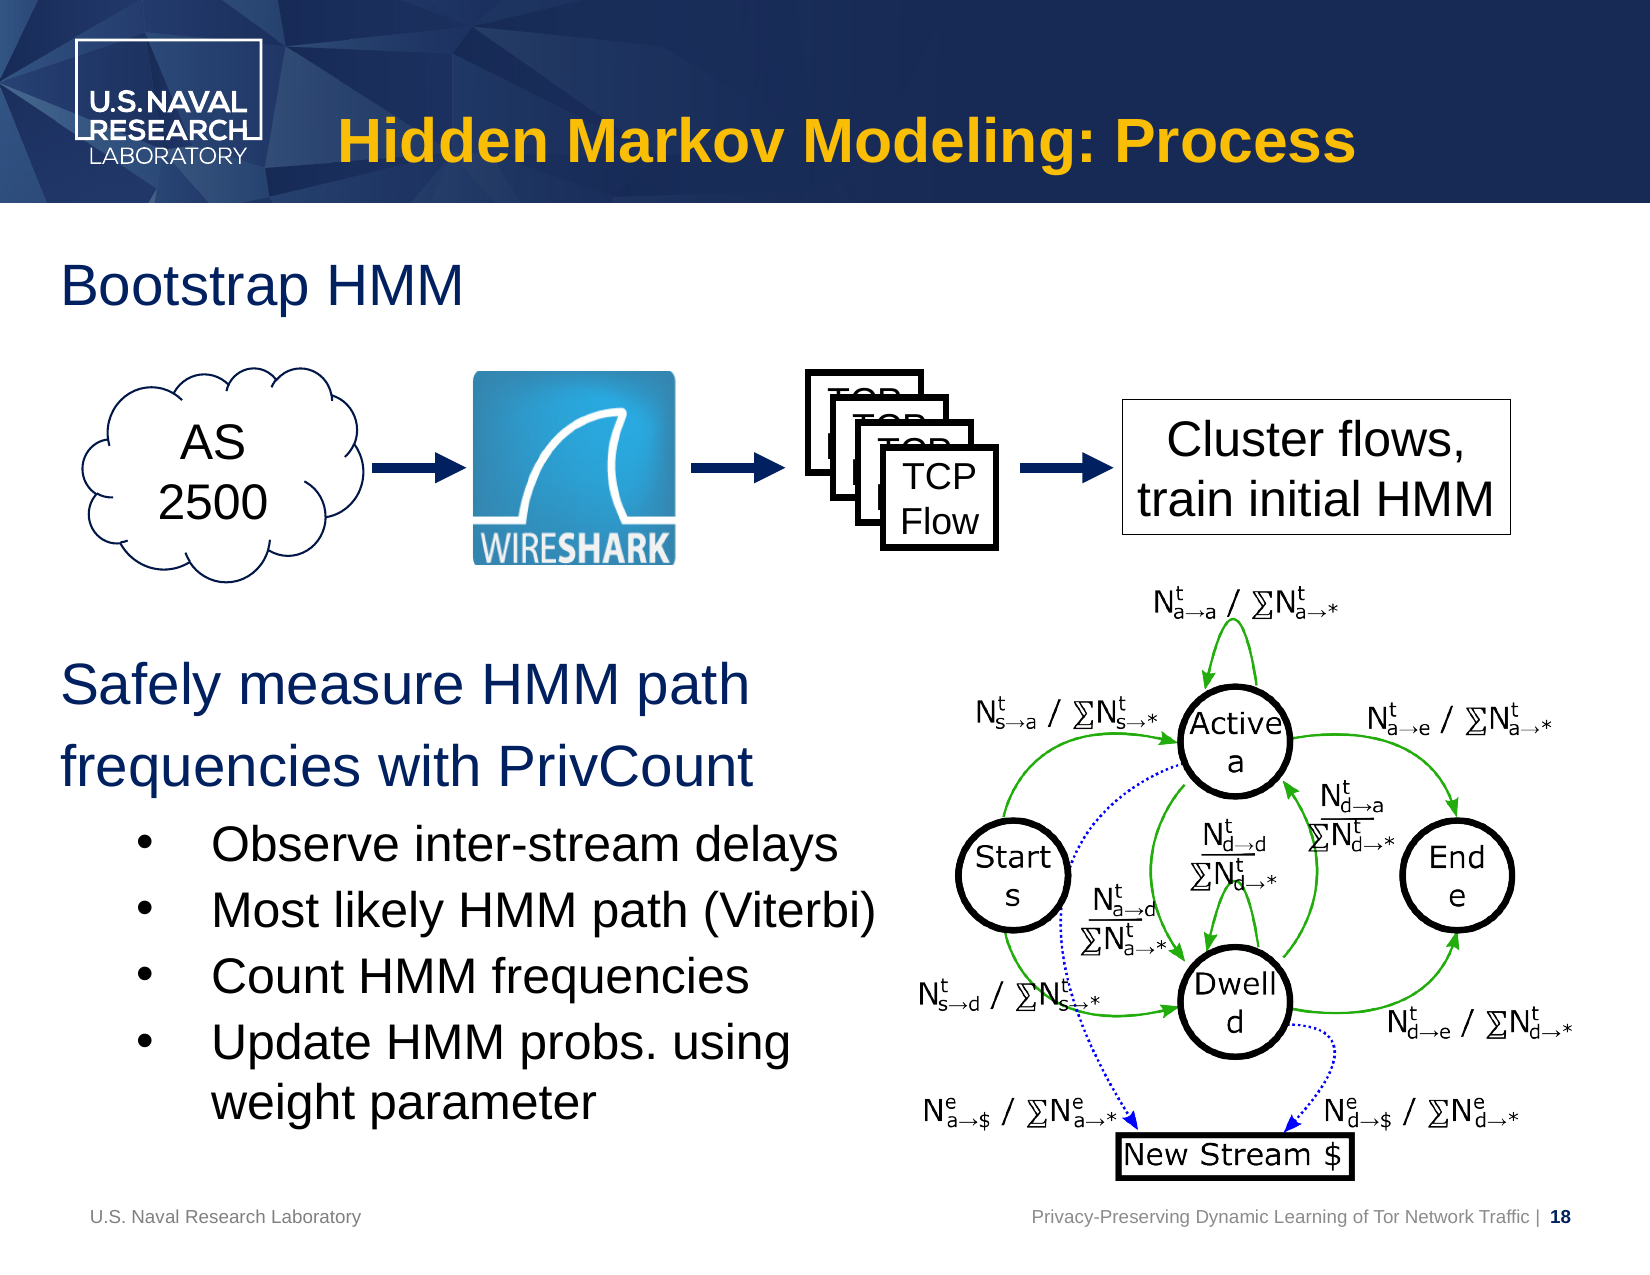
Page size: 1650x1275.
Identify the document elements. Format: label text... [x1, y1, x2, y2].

picture [0, 0, 1650, 203]
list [392, 371, 756, 565]
footer U.S. Naval Research Laboratory [75, 1181, 632, 1250]
text_box TCP Flow [857, 421, 972, 523]
slide_number Privacy-Preserving Dynamic Learning of Tor Network Traffic | 18 [1012, 1181, 1572, 1250]
text_box Cluster flows, train initial HMM [1122, 399, 1511, 535]
text_box TCP Flow [882, 446, 997, 548]
text_box AS 2500 [81, 367, 365, 584]
text_box Bootstrap HMM Safely measure HMM path frequencies with PrivCount Observe inter-stream delays Most likely HMM path (Viterbi) Count HMM frequencies Update HMM probs. using weight parameter [60, 246, 1589, 1163]
picture [920, 586, 1572, 1181]
text_box TCP Flow [807, 371, 922, 473]
title Hidden Markov Modeling: Process [337, 104, 1538, 180]
text_box TCP Flow [832, 396, 947, 498]
